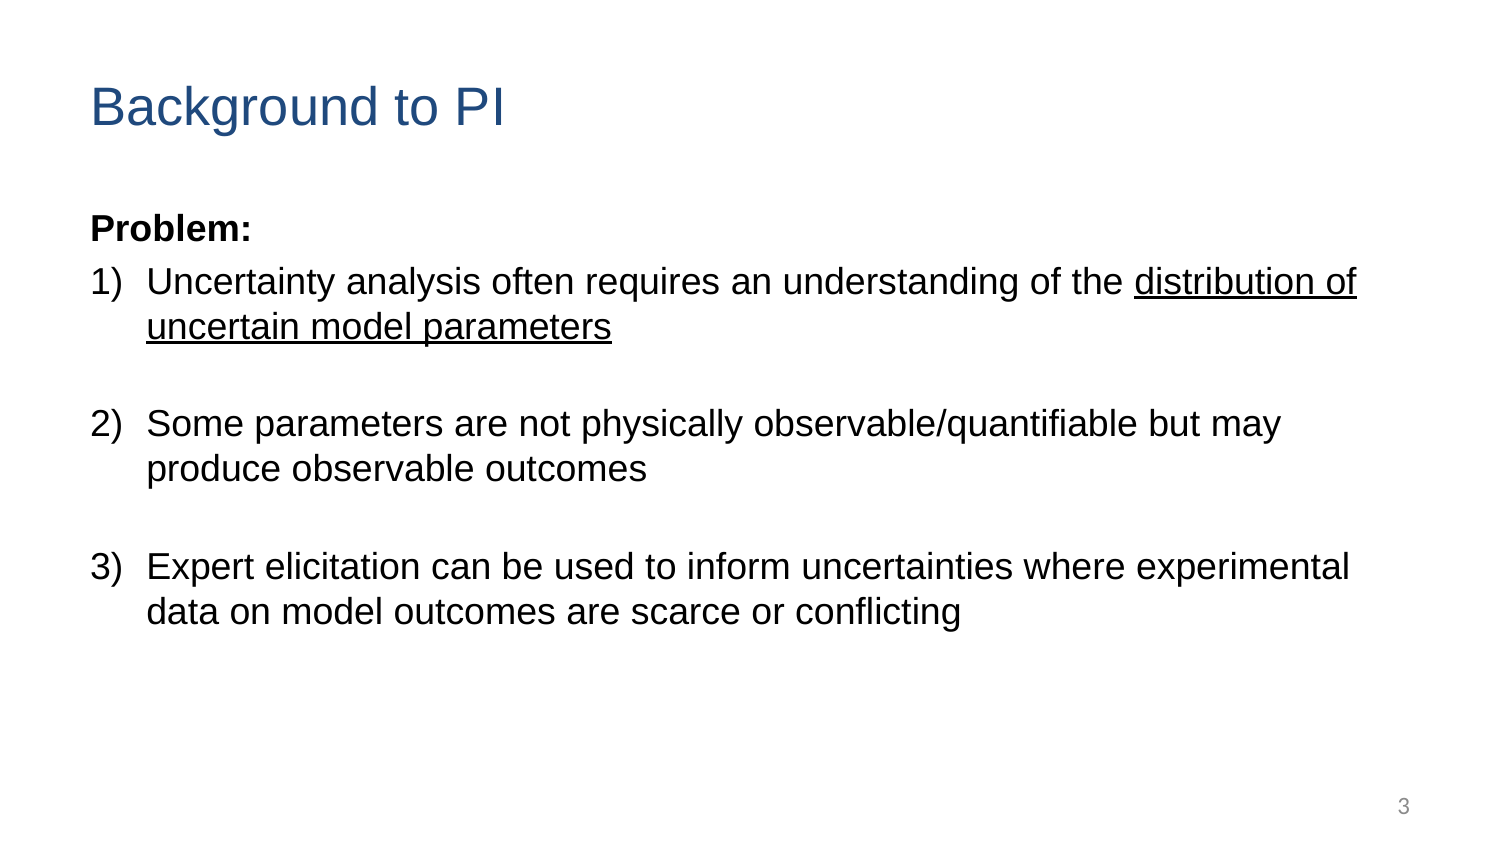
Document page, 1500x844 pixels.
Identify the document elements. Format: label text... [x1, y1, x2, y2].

list Problem: Uncertainty analysis often requires an understanding of the distribution of uncertain model parameters Some parameters are not physically observable/quantifiable but may produce observable outcomes Expert elicitation can be used to inform uncertainties where experimental data on model outcomes are scarce or conflicting [75, 196, 1425, 754]
slide_number 2 [1074, 782, 1425, 827]
title Background to PI [75, 33, 1425, 175]
